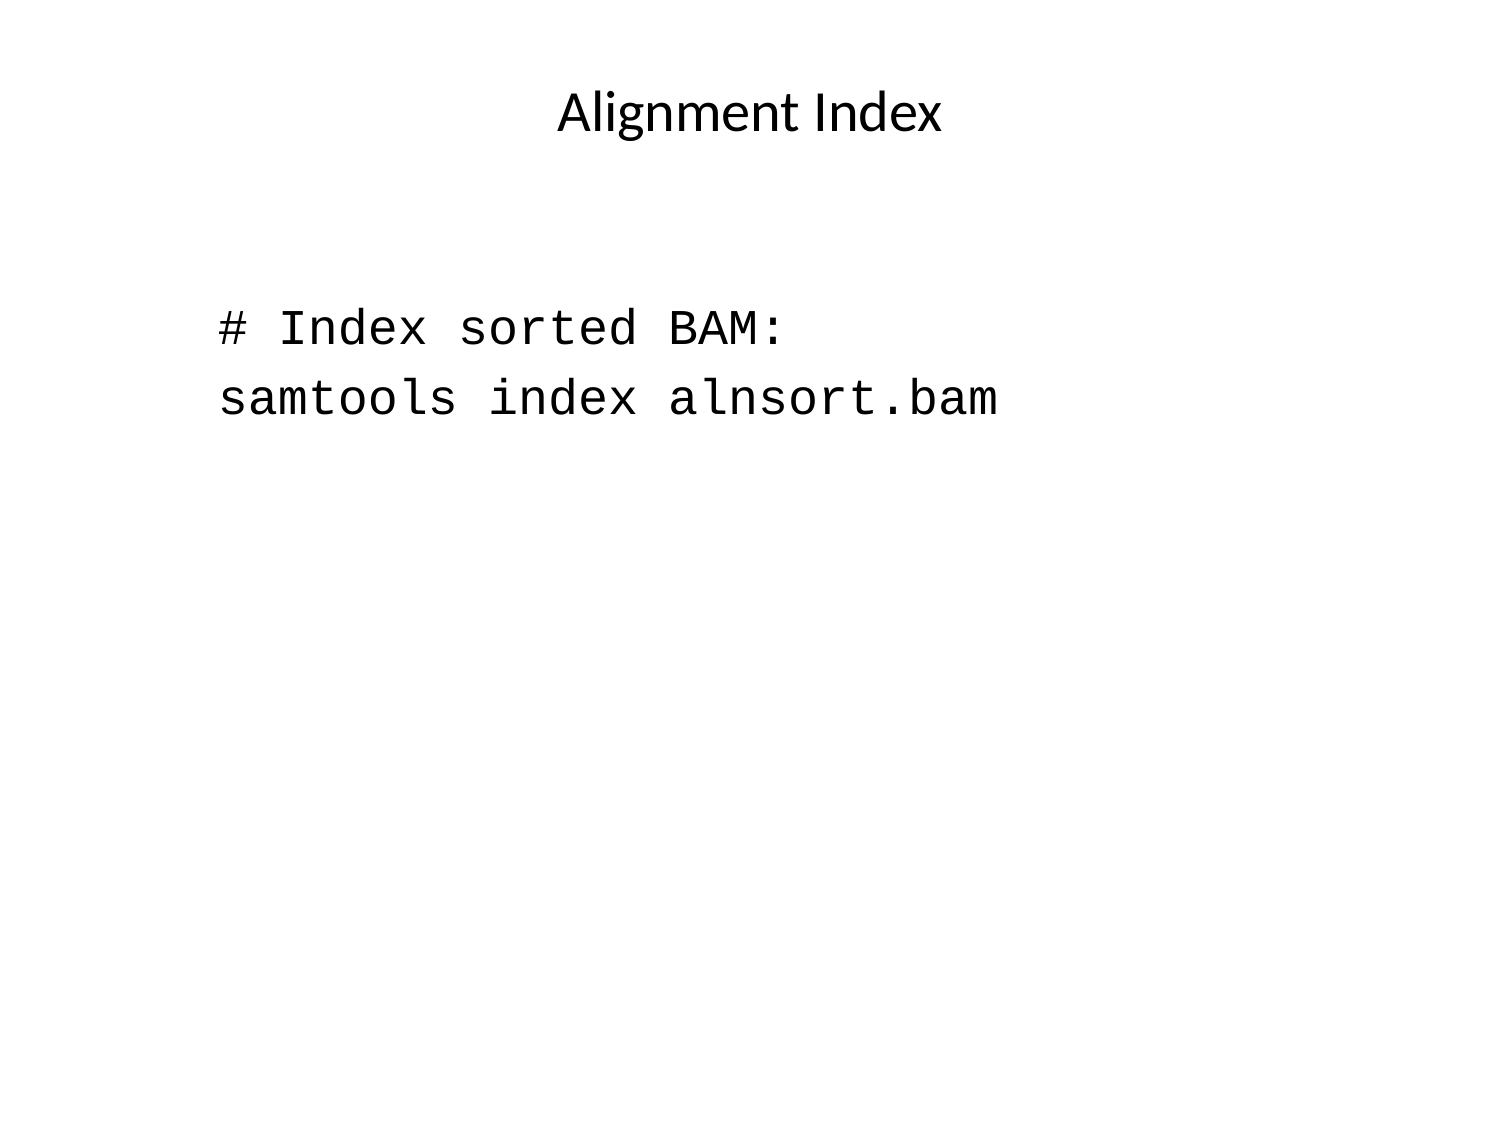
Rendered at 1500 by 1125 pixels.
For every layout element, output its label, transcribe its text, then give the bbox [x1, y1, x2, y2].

list # Index sorted BAM: samtools index alnsort.bam [202, 287, 1249, 484]
title Alignment Index [75, 45, 1425, 172]
